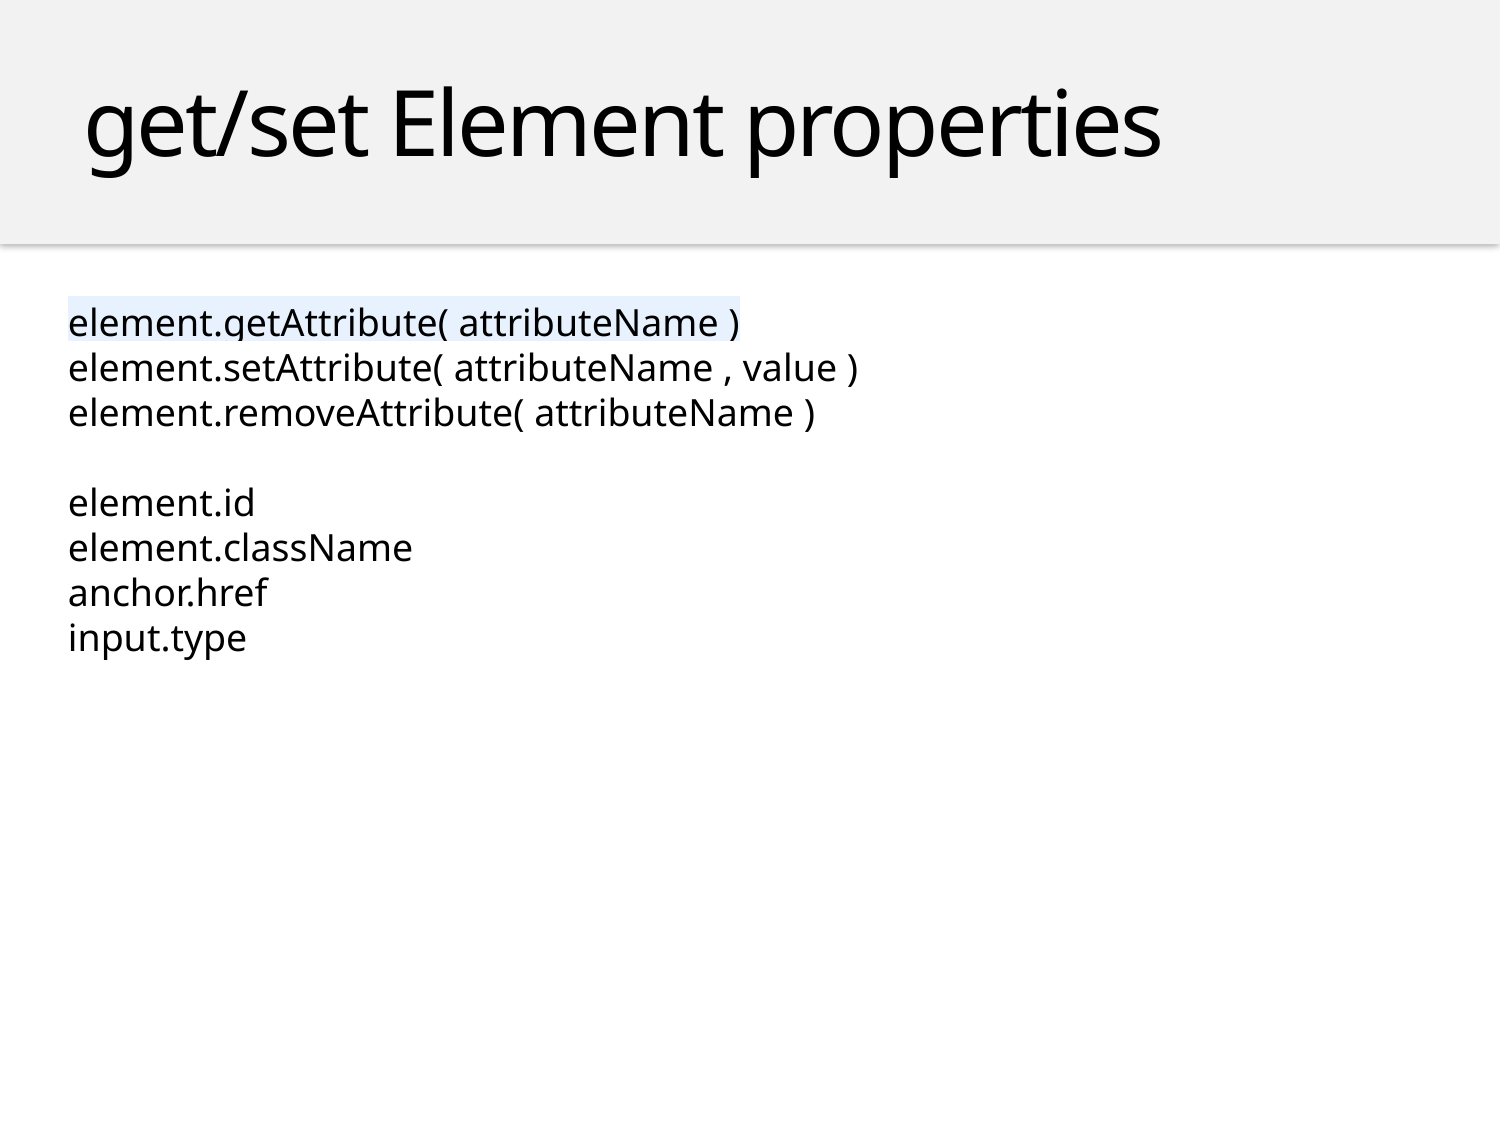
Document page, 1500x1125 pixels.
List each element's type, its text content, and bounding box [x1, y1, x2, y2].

text_box element.getAttribute( attributeName ) element.setAttribute( attributeName , value ) element.removeAttribute( attributeName ) element.id element.className anchor.href input.type [53, 291, 1442, 667]
text_box get/set Element properties [69, 57, 1442, 183]
text_box [0, 0, 1500, 245]
